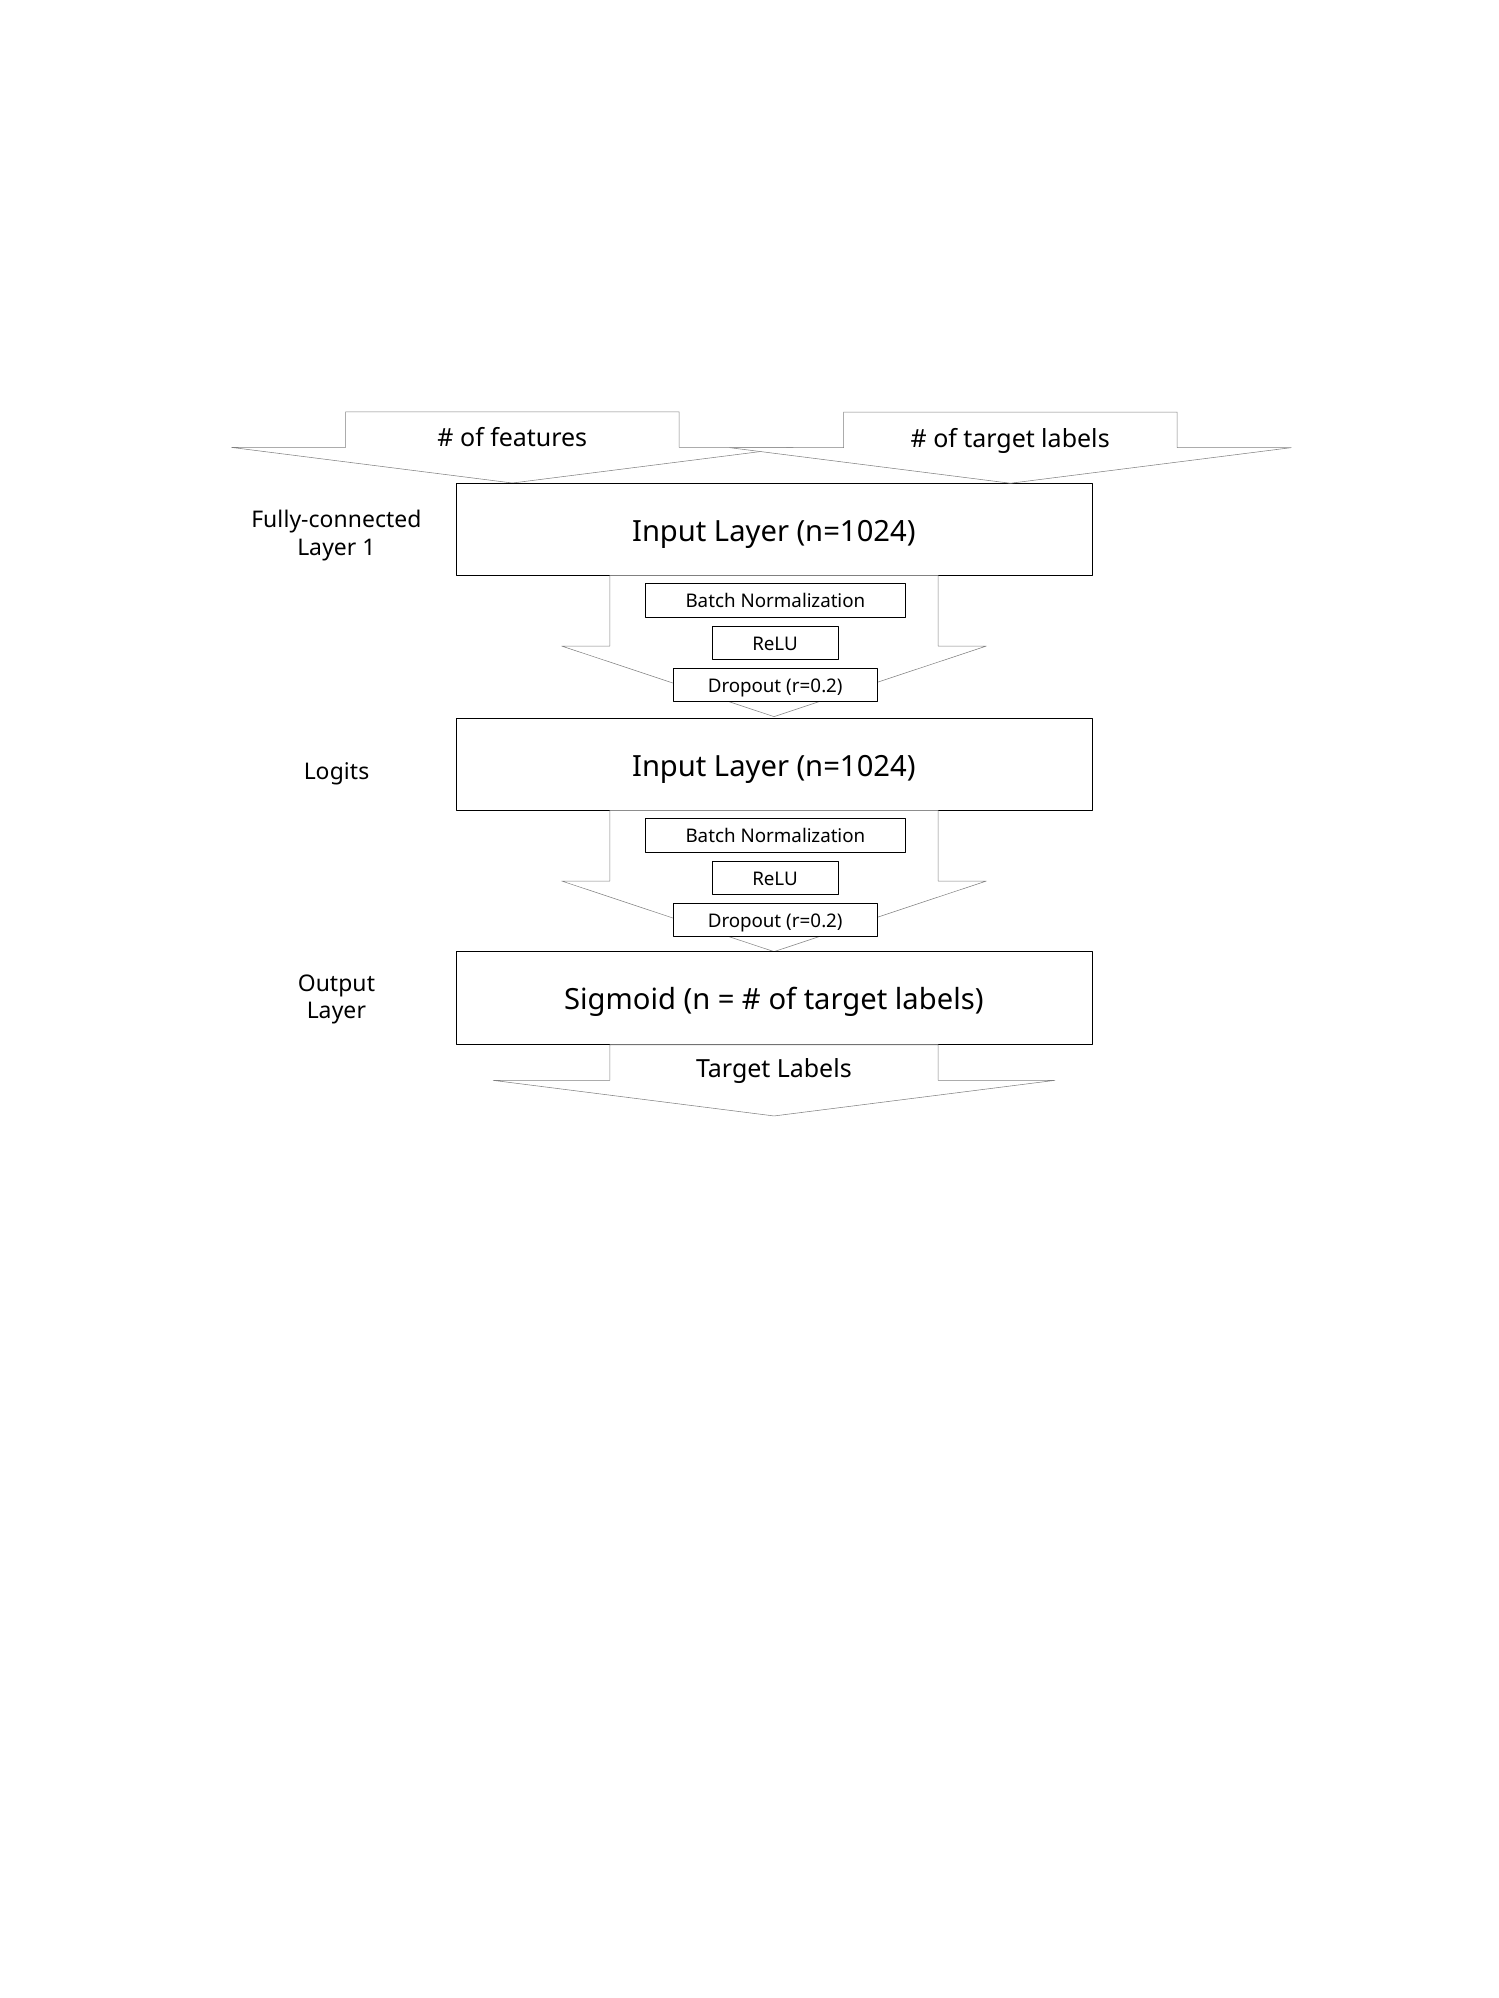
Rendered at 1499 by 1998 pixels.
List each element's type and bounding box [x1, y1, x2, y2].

text_box [216, 411, 1292, 1117]
